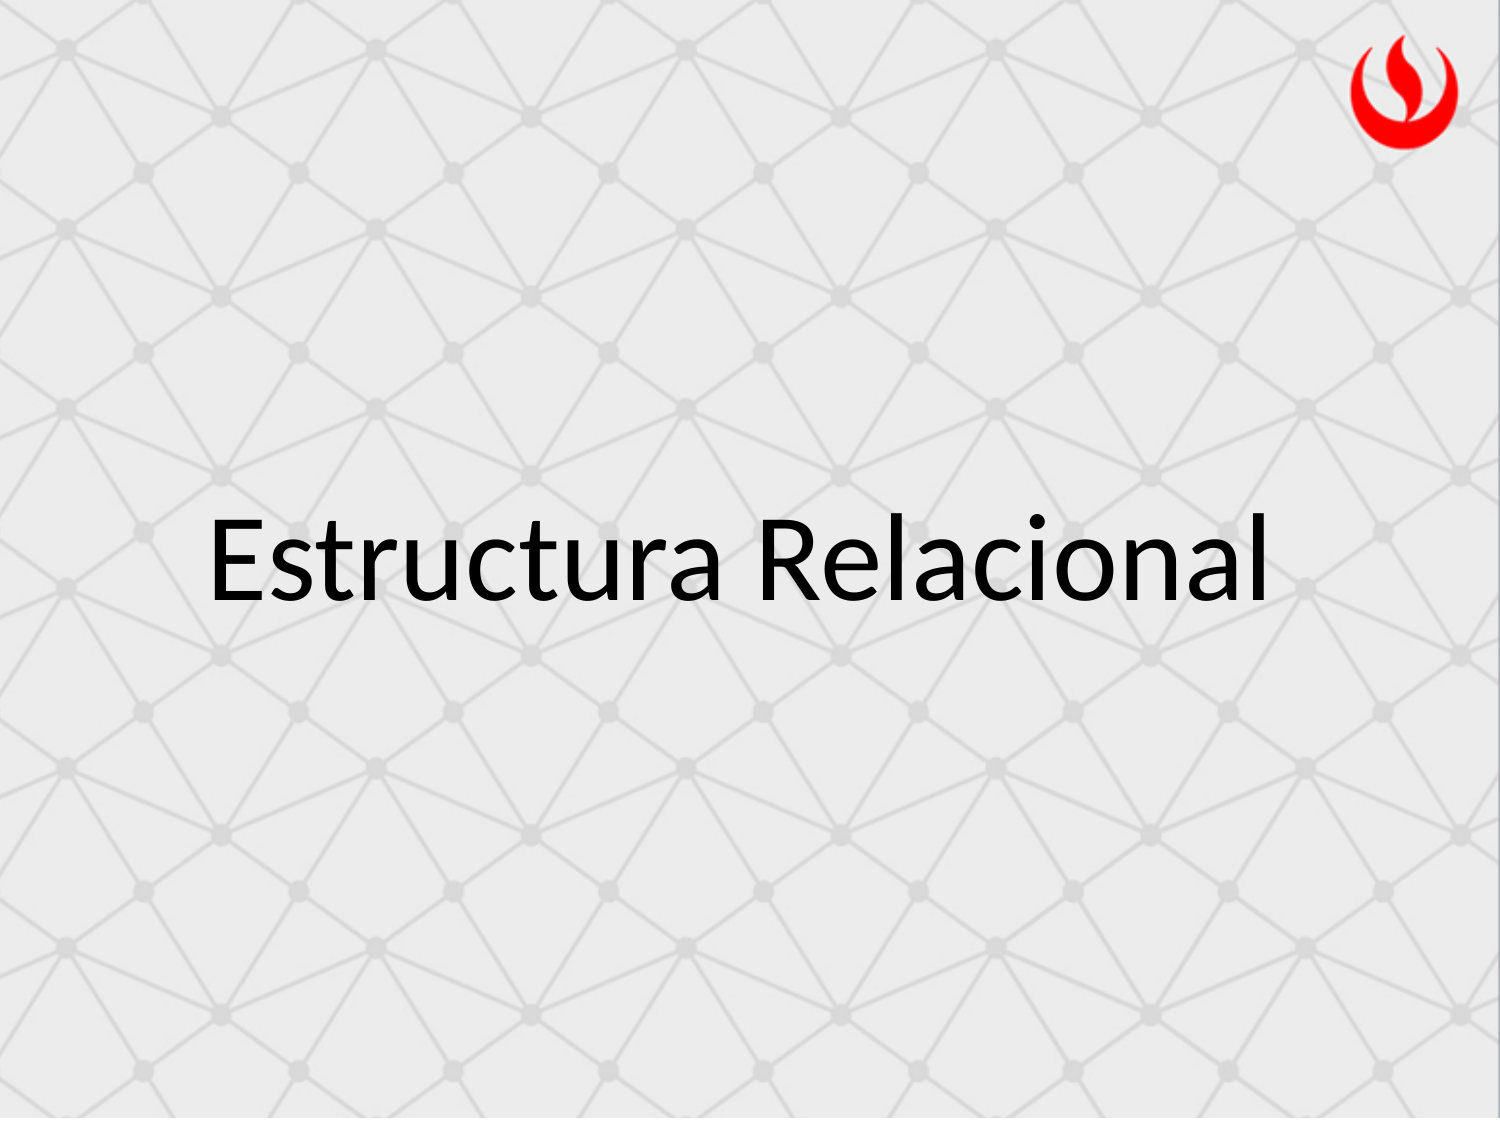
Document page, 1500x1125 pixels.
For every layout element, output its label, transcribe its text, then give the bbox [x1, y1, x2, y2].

picture [0, 0, 1500, 1118]
title Estructura Relacional [102, 425, 1378, 675]
